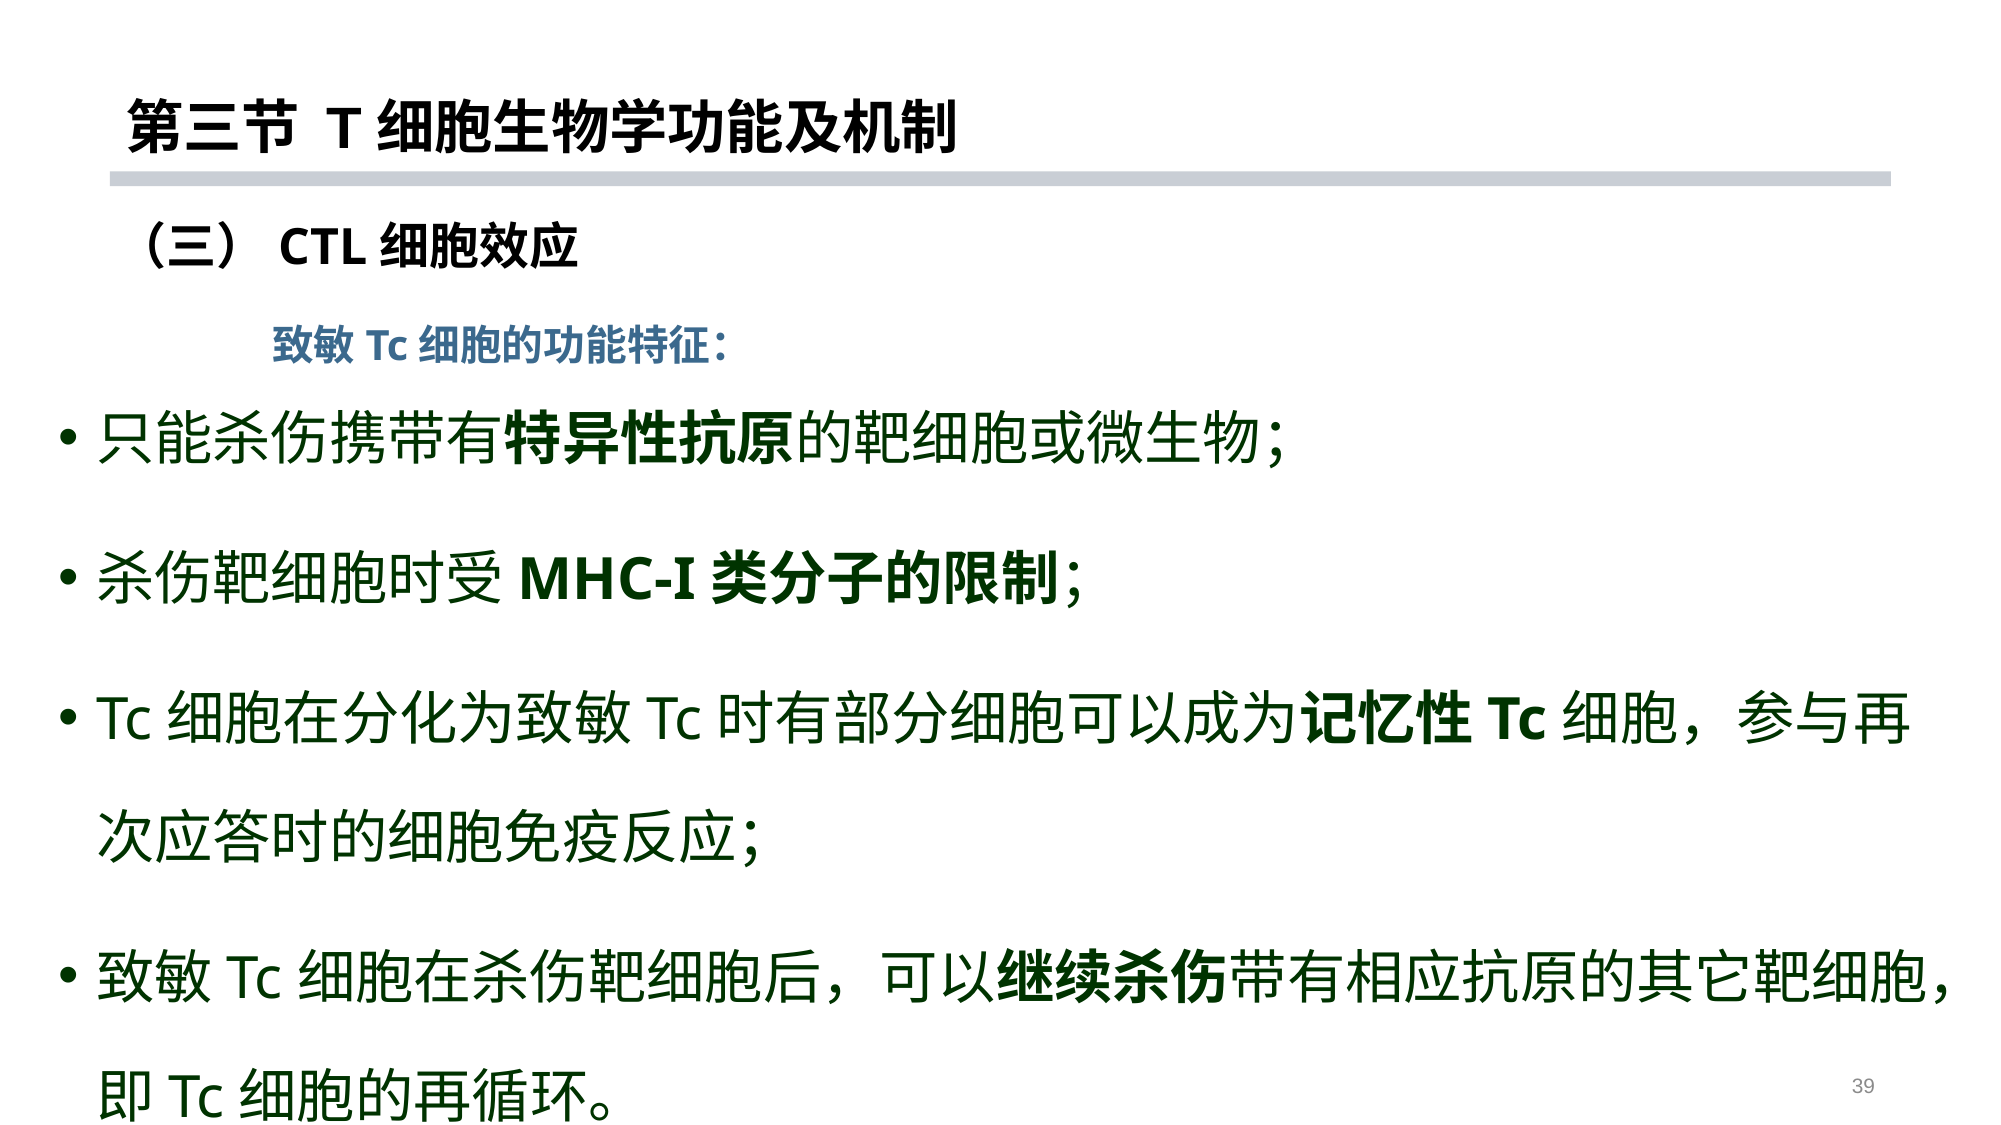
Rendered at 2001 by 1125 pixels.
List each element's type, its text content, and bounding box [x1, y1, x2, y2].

text_box 致敏Tc细胞的功能特征： [257, 311, 769, 377]
slide_number 39 [1412, 1068, 1890, 1103]
text_box 只能杀伤携带有特异性抗原的靶细胞或微生物； 杀伤靶细胞时受MHC-I类分子的限制； Tc细胞在分化为致敏Tc时有部分细胞可以成为记忆性Tc细胞，参与再次应答时的细胞免疫反应； 致敏Tc细胞在杀伤靶细胞后，可以继续杀伤带有相应抗原的其它靶细胞，即Tc细胞的再循环。 [43, 345, 1966, 1009]
text_box （三）CTL细胞效应 [101, 207, 595, 282]
title 第三节 T细胞生物学功能及机制 [109, 0, 1890, 169]
